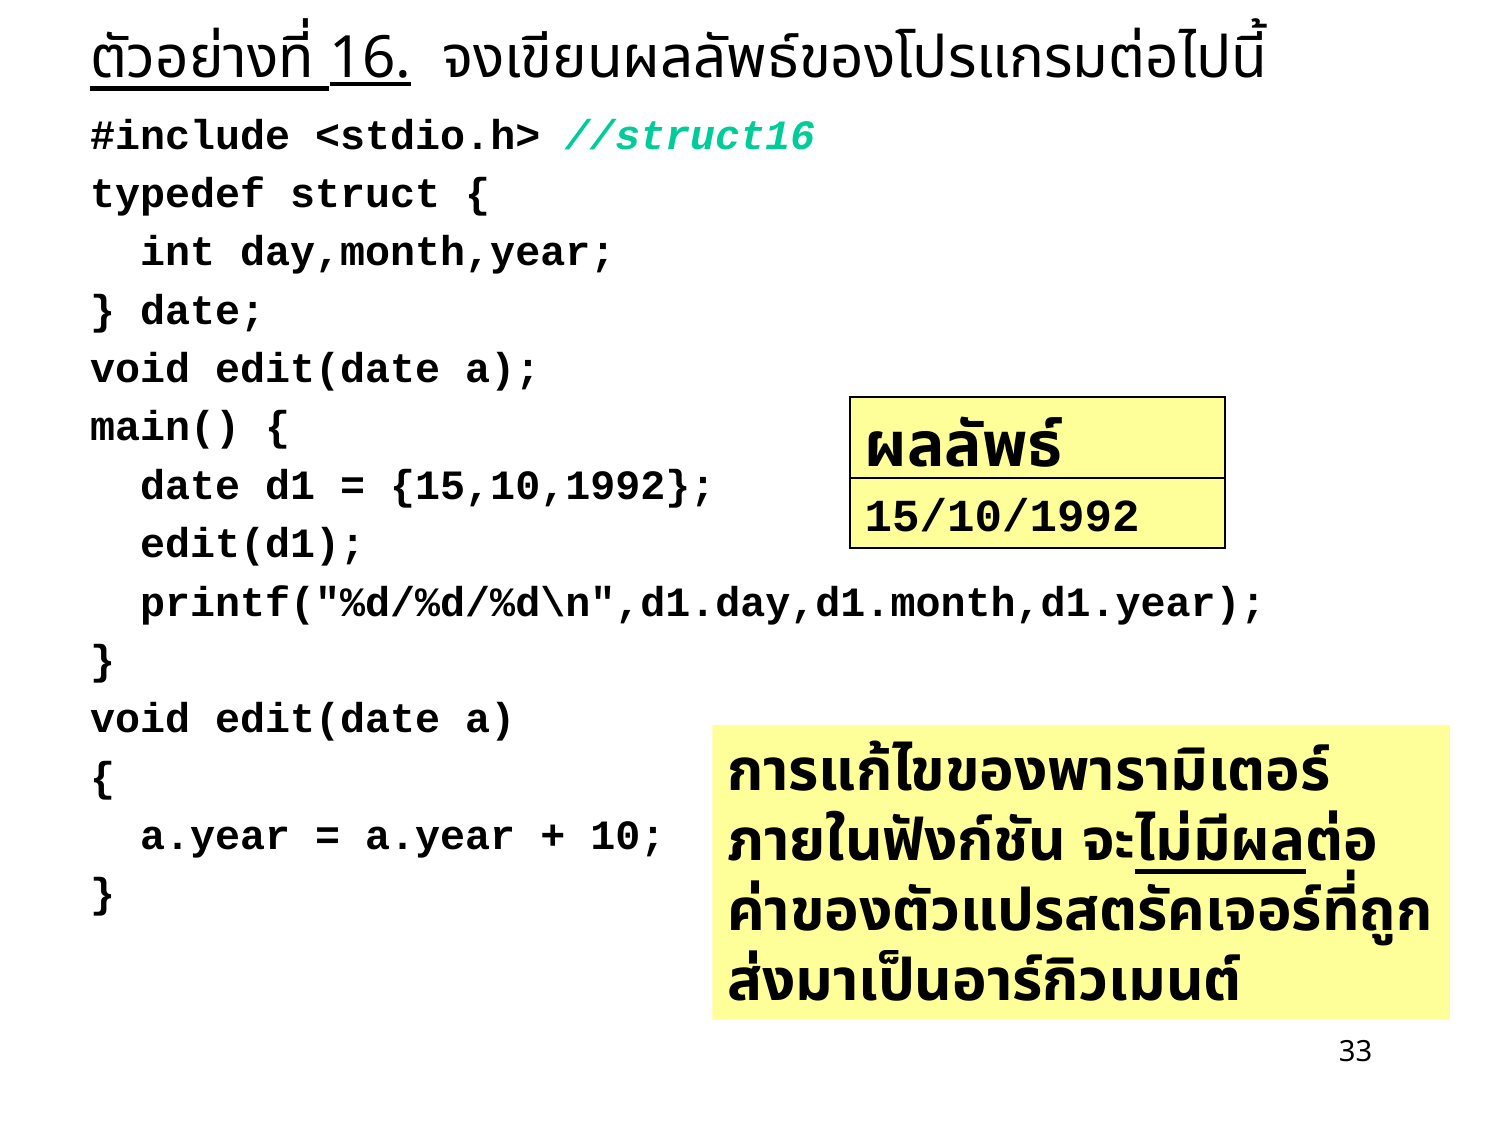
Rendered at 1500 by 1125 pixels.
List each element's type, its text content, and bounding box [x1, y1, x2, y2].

list #include <stdio.h> //struct16 typedef struct { int day,month,year; } date; void edit(date a); main() { date d1 = {15,10,1992}; edit(d1); printf("%d/%d/%d\n",d1.day,d1.month,d1.year); } void edit(date a) { a.year = a.year + 10; } [75, 99, 1350, 1063]
slide_number 33 [1074, 1025, 1388, 1100]
title ตัวอย่างที่ 16. จงเขียนผลลัพธ์ของโปรแกรมต่อไปนี้ [75, 10, 1350, 98]
text_box การแก้ไขของพารามิเตอร์ภายในฟังก์ชัน จะไม่มีผลต่อค่าของตัวแปรสตรัคเจอร์ที่ถูกส่งมาเป็นอาร์กิวเมนต์ [712, 724, 1450, 1020]
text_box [849, 396, 1226, 551]
